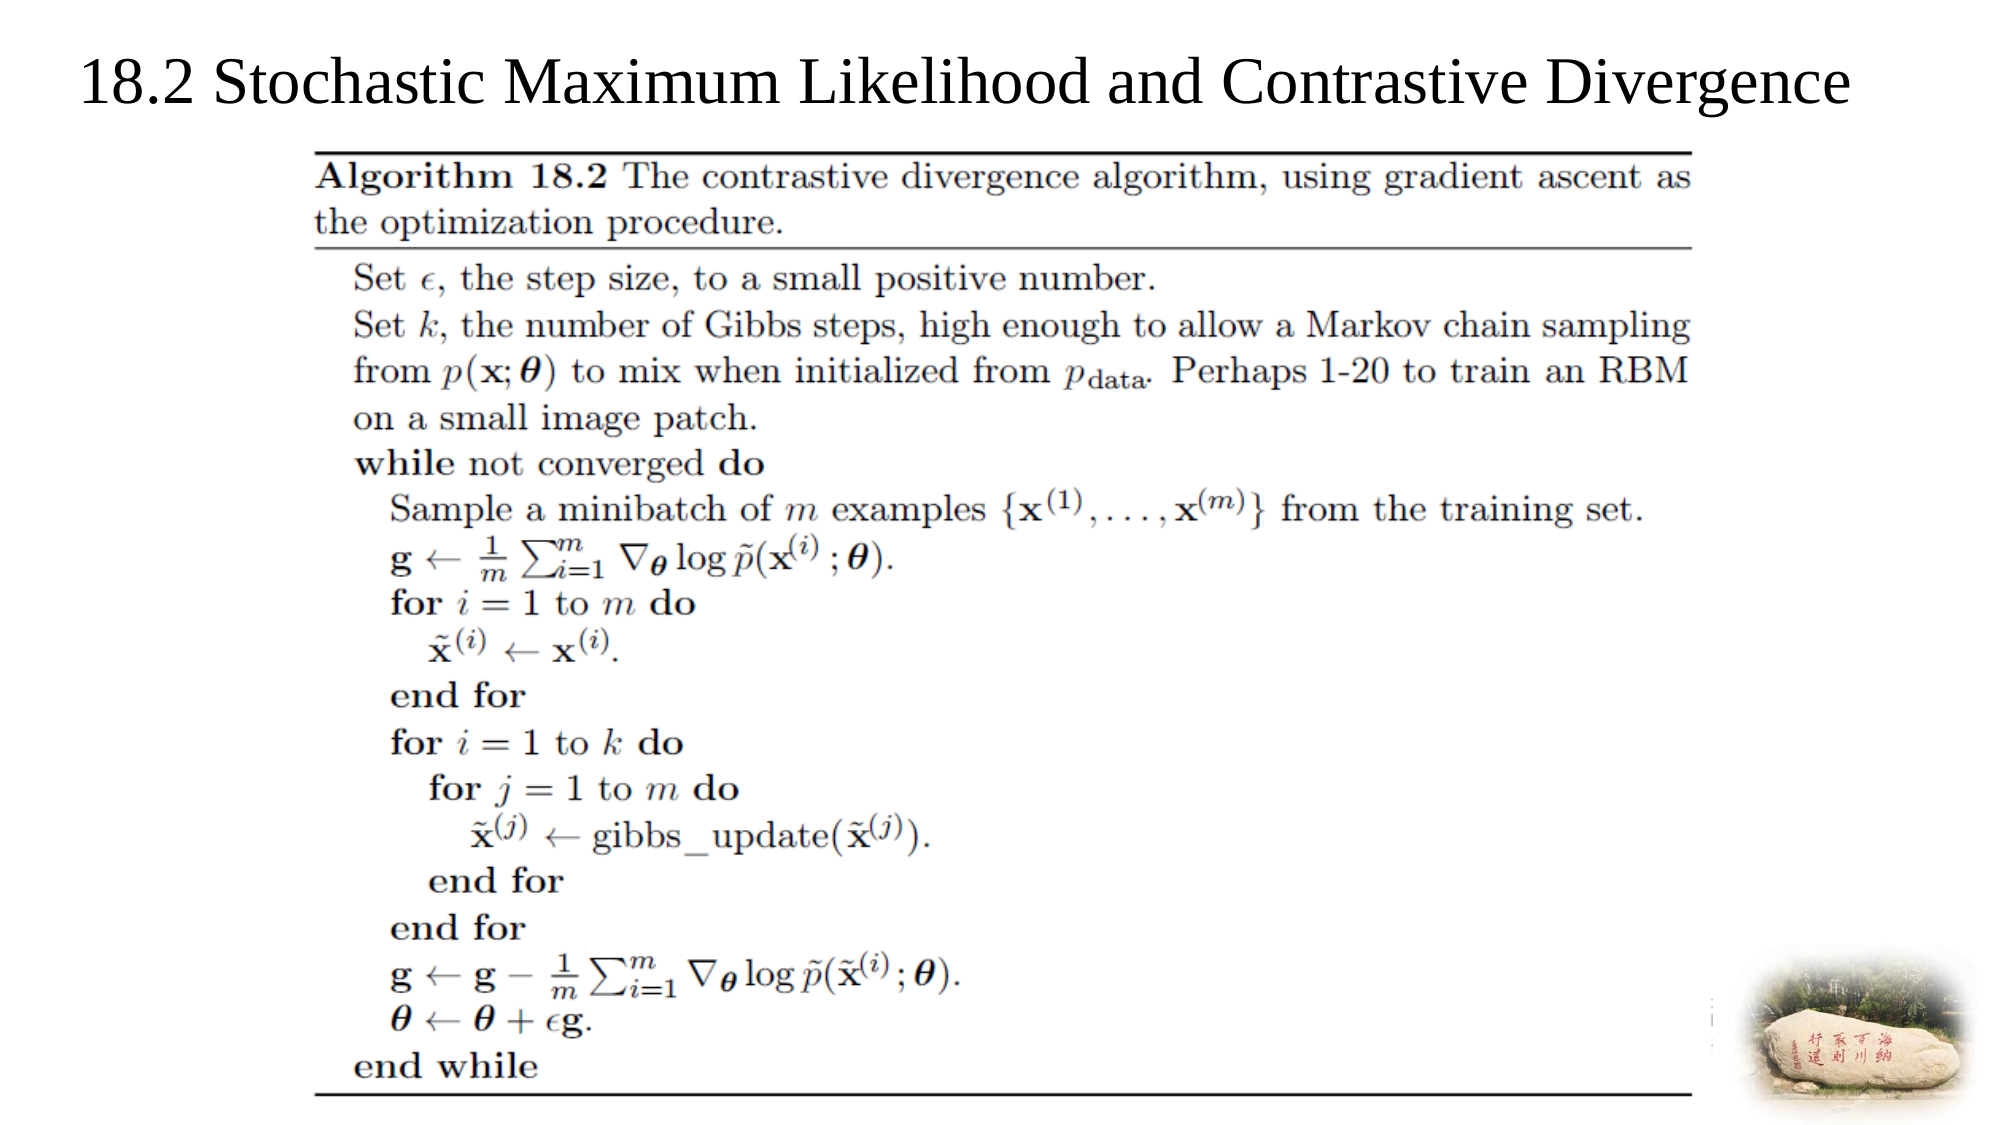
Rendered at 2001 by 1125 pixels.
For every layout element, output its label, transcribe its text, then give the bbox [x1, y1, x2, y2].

picture [1735, 941, 1980, 1125]
text_box 18.2 Stochastic Maximum Likelihood and Contrastive Divergence [63, 21, 2000, 142]
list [299, 141, 1713, 1108]
